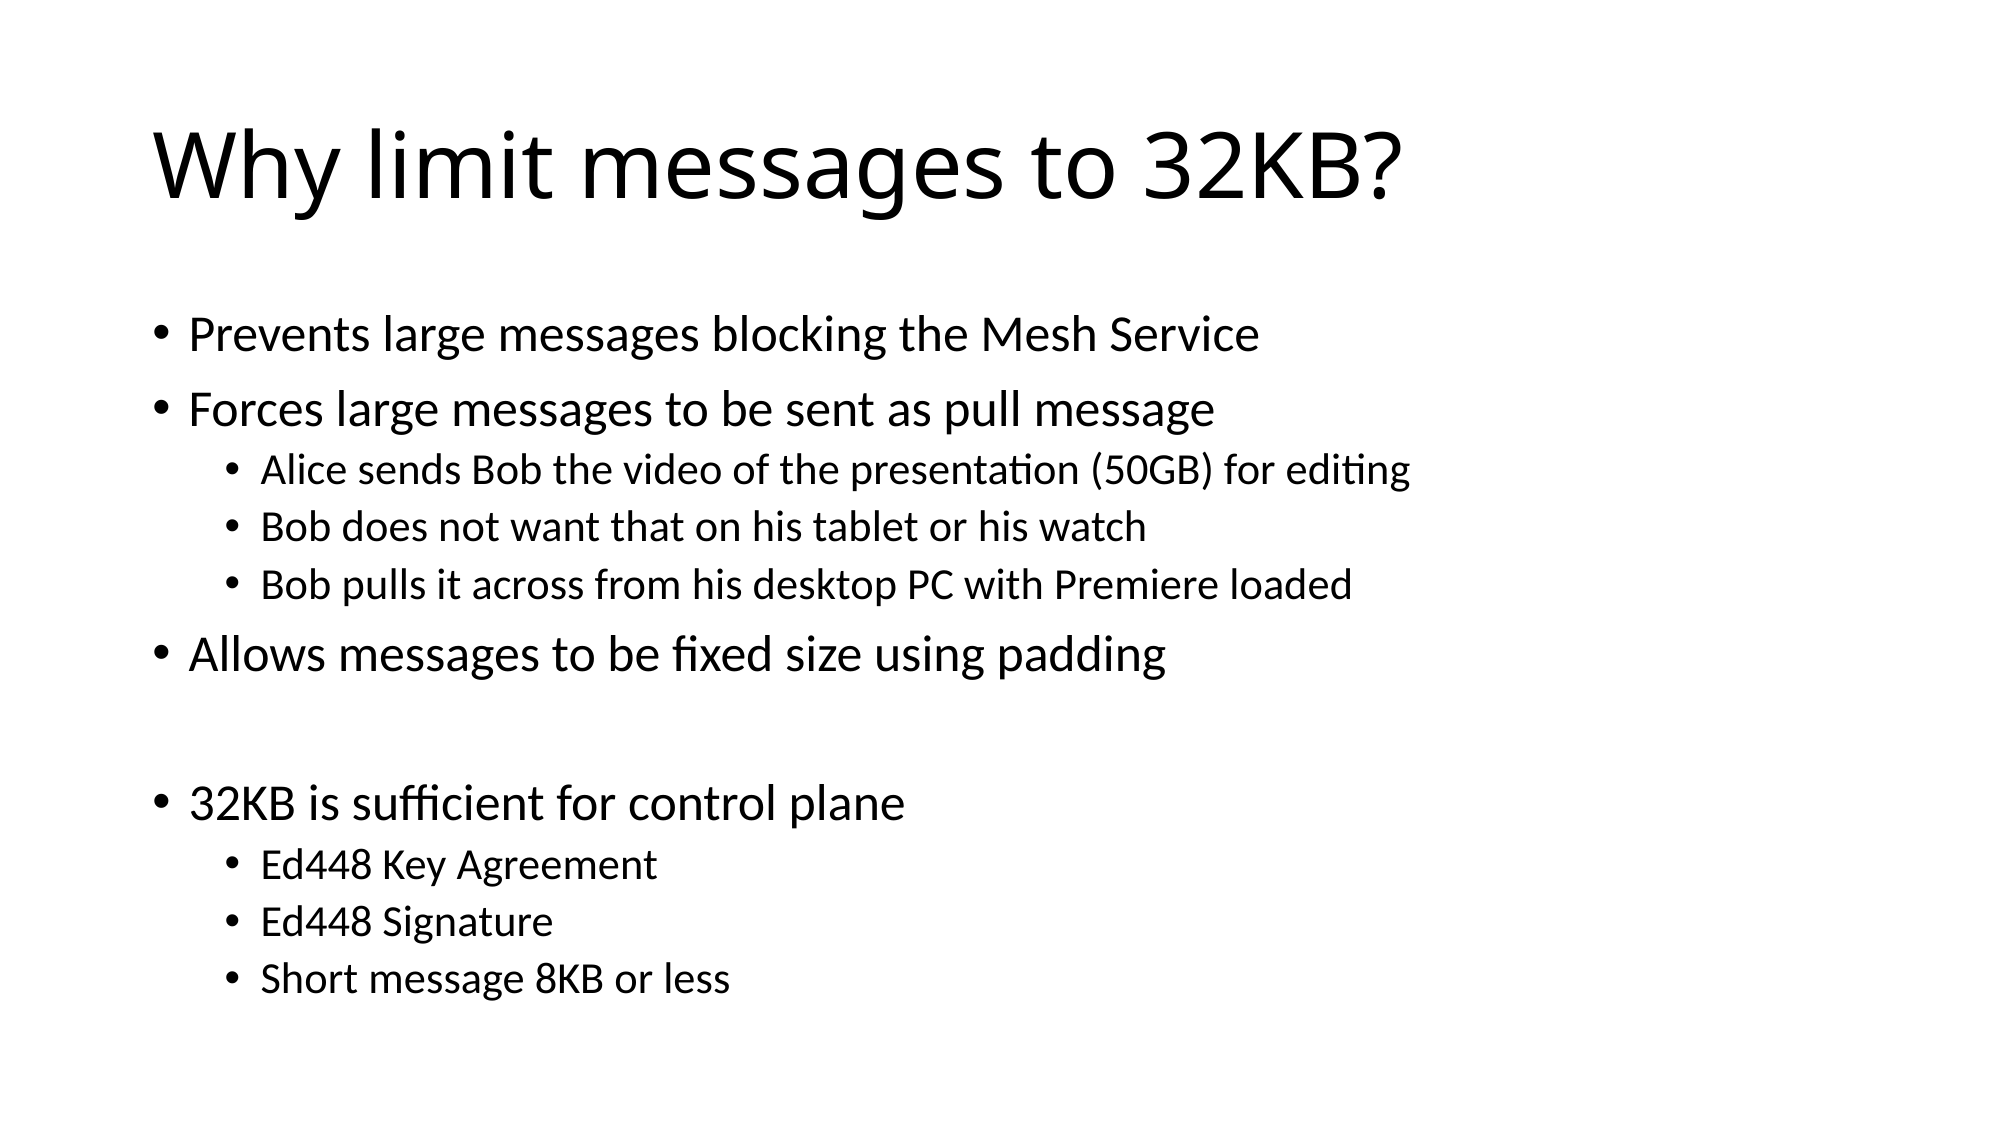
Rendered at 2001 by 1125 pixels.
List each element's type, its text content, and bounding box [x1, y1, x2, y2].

title Why limit messages to 32KB? [137, 59, 1863, 278]
list Prevents large messages blocking the Mesh Service Forces large messages to be sent as pull message Alice sends Bob the video of the presentation (50GB) for editing Bob does not want that on his tablet or his watch Bob pulls it across from his desktop PC with Premiere loaded Allows messages to be fixed size using padding 32KB is sufficient for control plane Ed448 Key Agreement Ed448 Signature Short message 8KB or less [137, 299, 1863, 1014]
